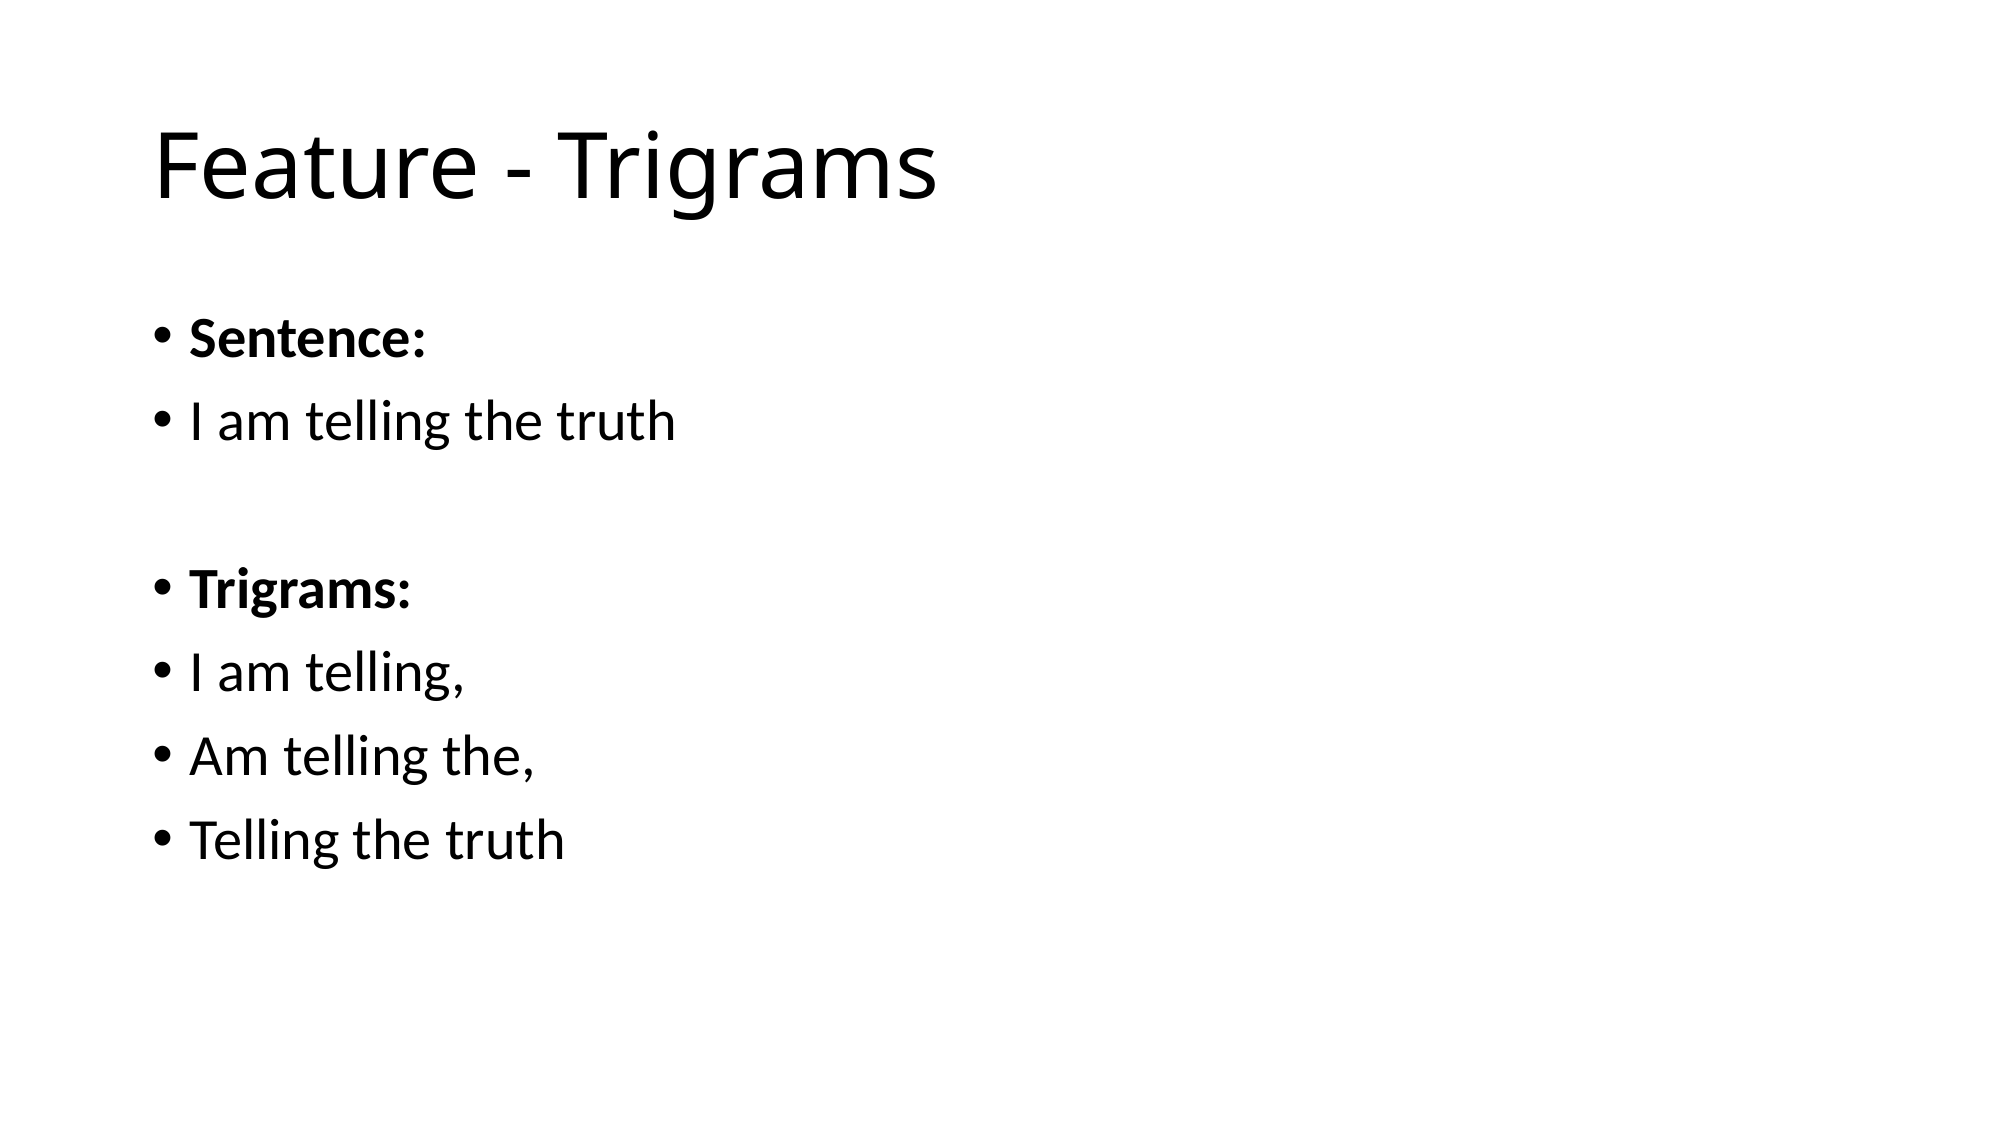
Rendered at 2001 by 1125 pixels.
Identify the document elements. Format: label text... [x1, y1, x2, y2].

list Sentence: I am telling the truth Trigrams: I am telling, Am telling the, Telling the truth [137, 299, 1863, 1014]
title Feature - Trigrams [137, 59, 1863, 278]
